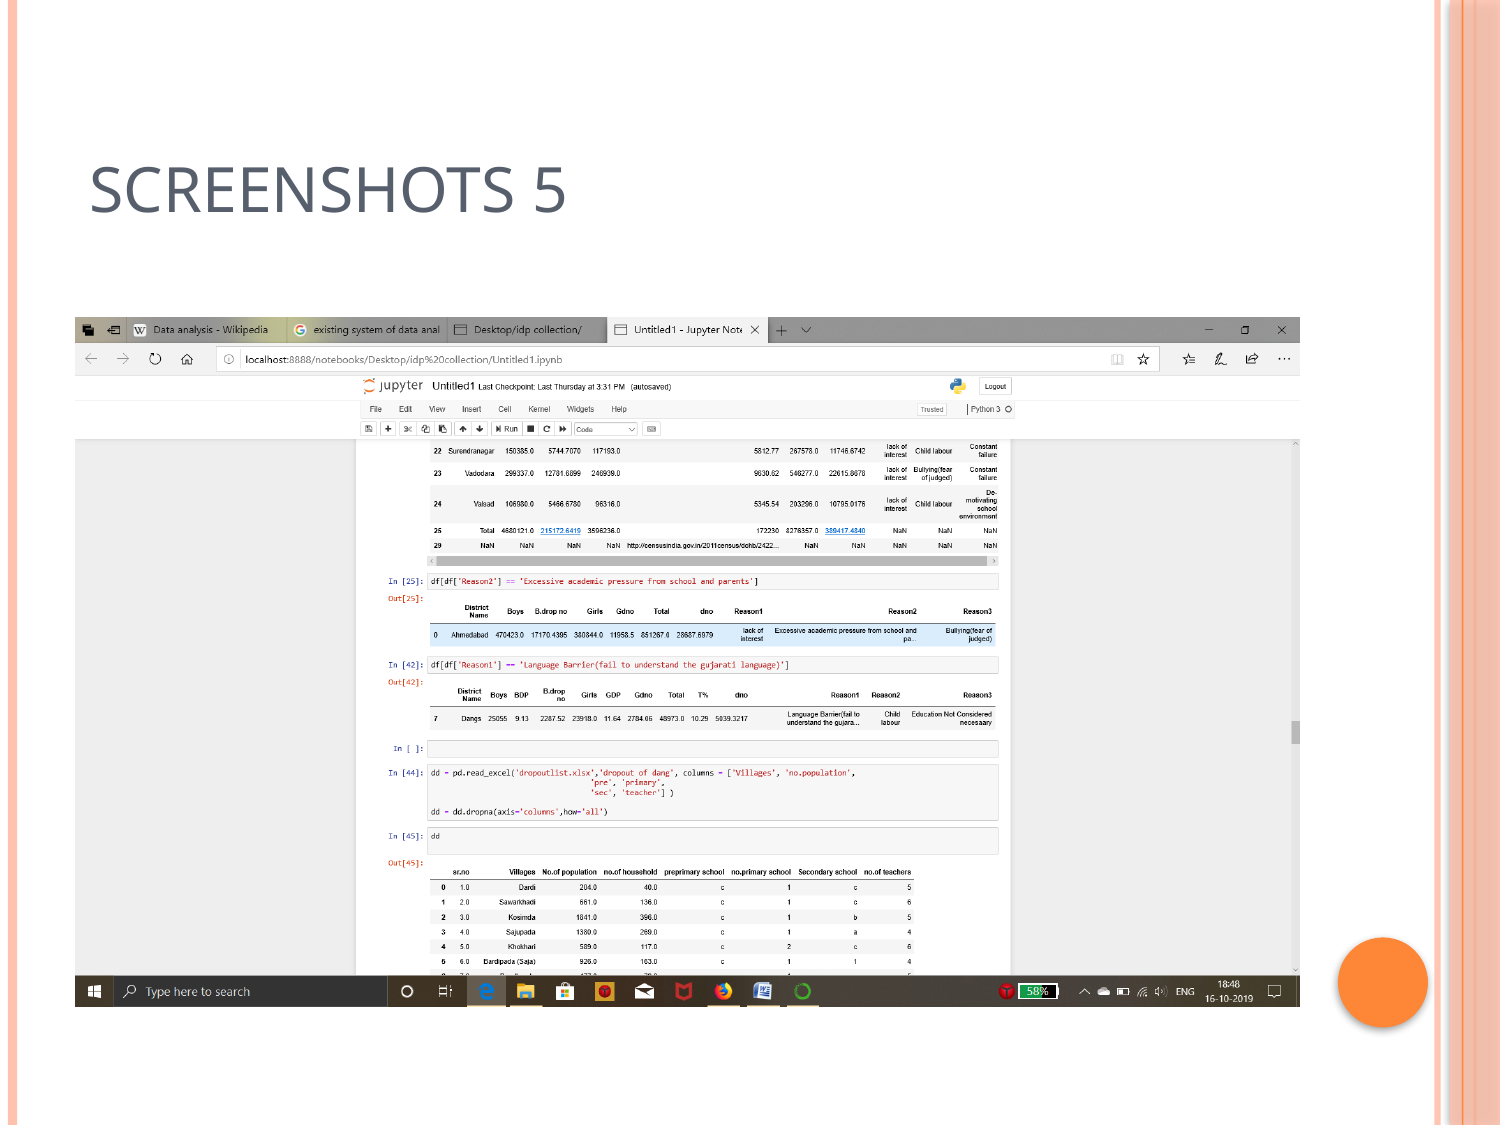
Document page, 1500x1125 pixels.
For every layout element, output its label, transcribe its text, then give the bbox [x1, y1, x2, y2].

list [74, 317, 1301, 1008]
title Screenshots 5 [75, 45, 1300, 233]
